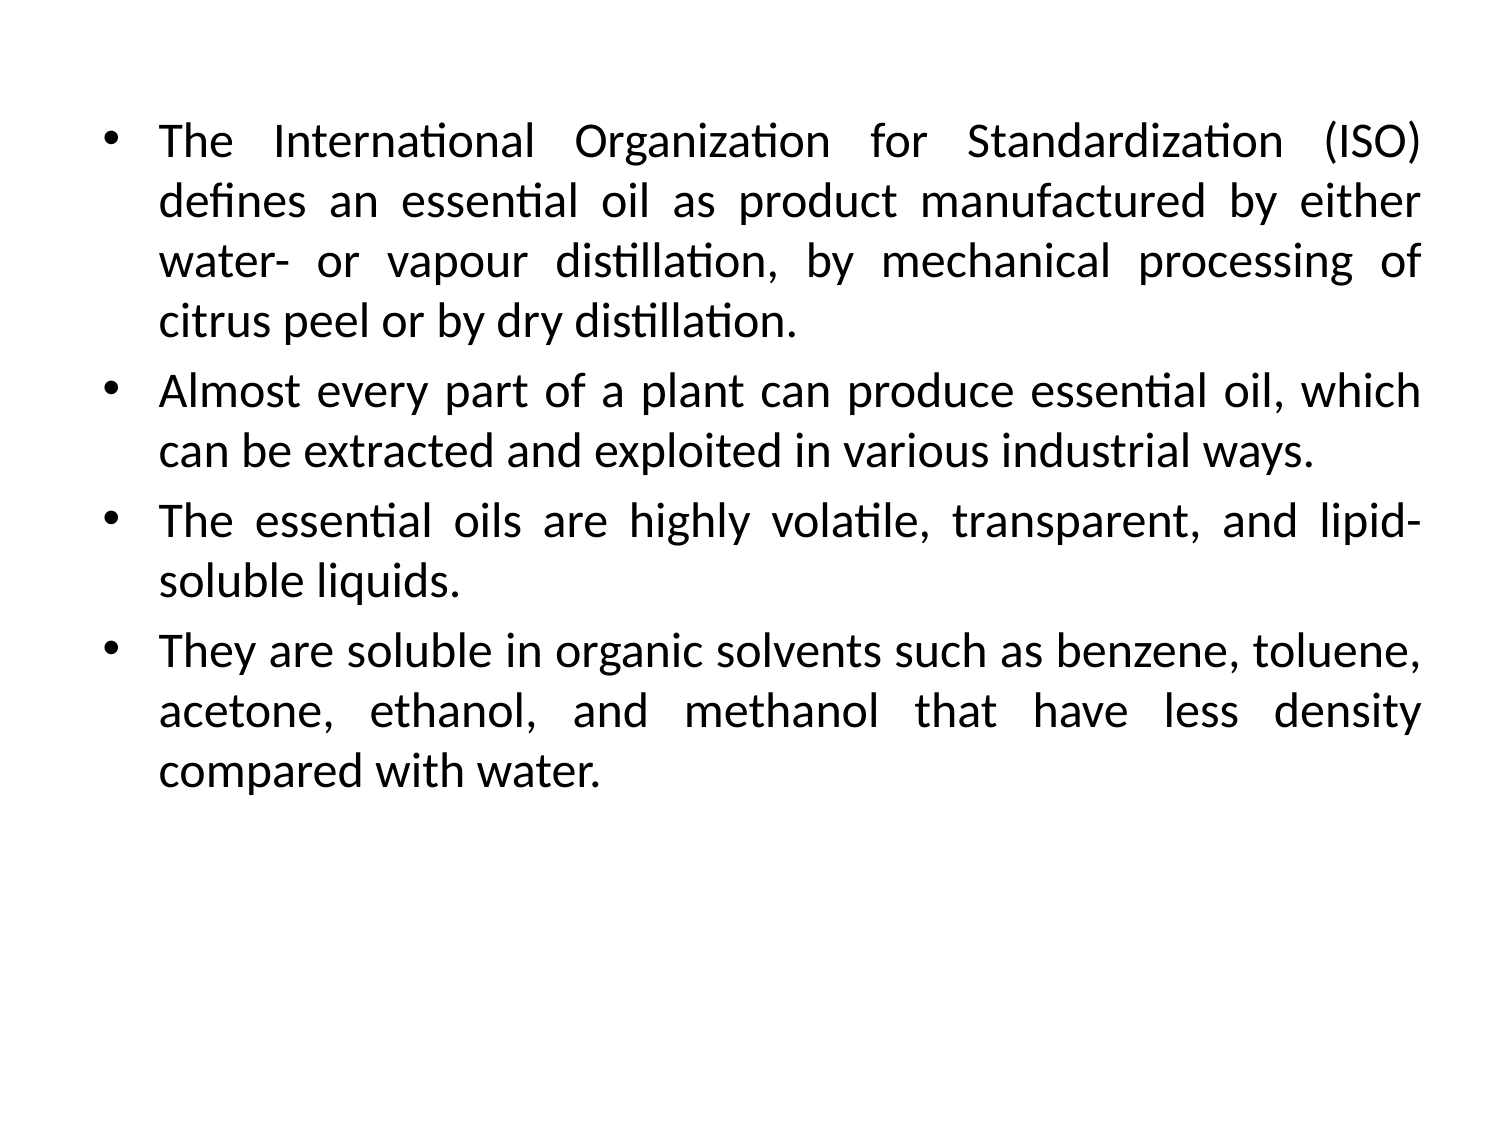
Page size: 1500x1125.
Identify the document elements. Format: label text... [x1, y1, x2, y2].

list The International Organization for Standardization (ISO) defines an essential oil as product manufactured by either water- or vapour distillation, by mechanical processing of citrus peel or by dry distillation. Almost every part of a plant can produce essential oil, which can be extracted and exploited in various industrial ways. The essential oils are highly volatile, transparent, and lipid-soluble liquids. They are soluble in organic solvents such as benzene, toluene, acetone, ethanol, and methanol that have less density compared with water. [87, 99, 1438, 1038]
